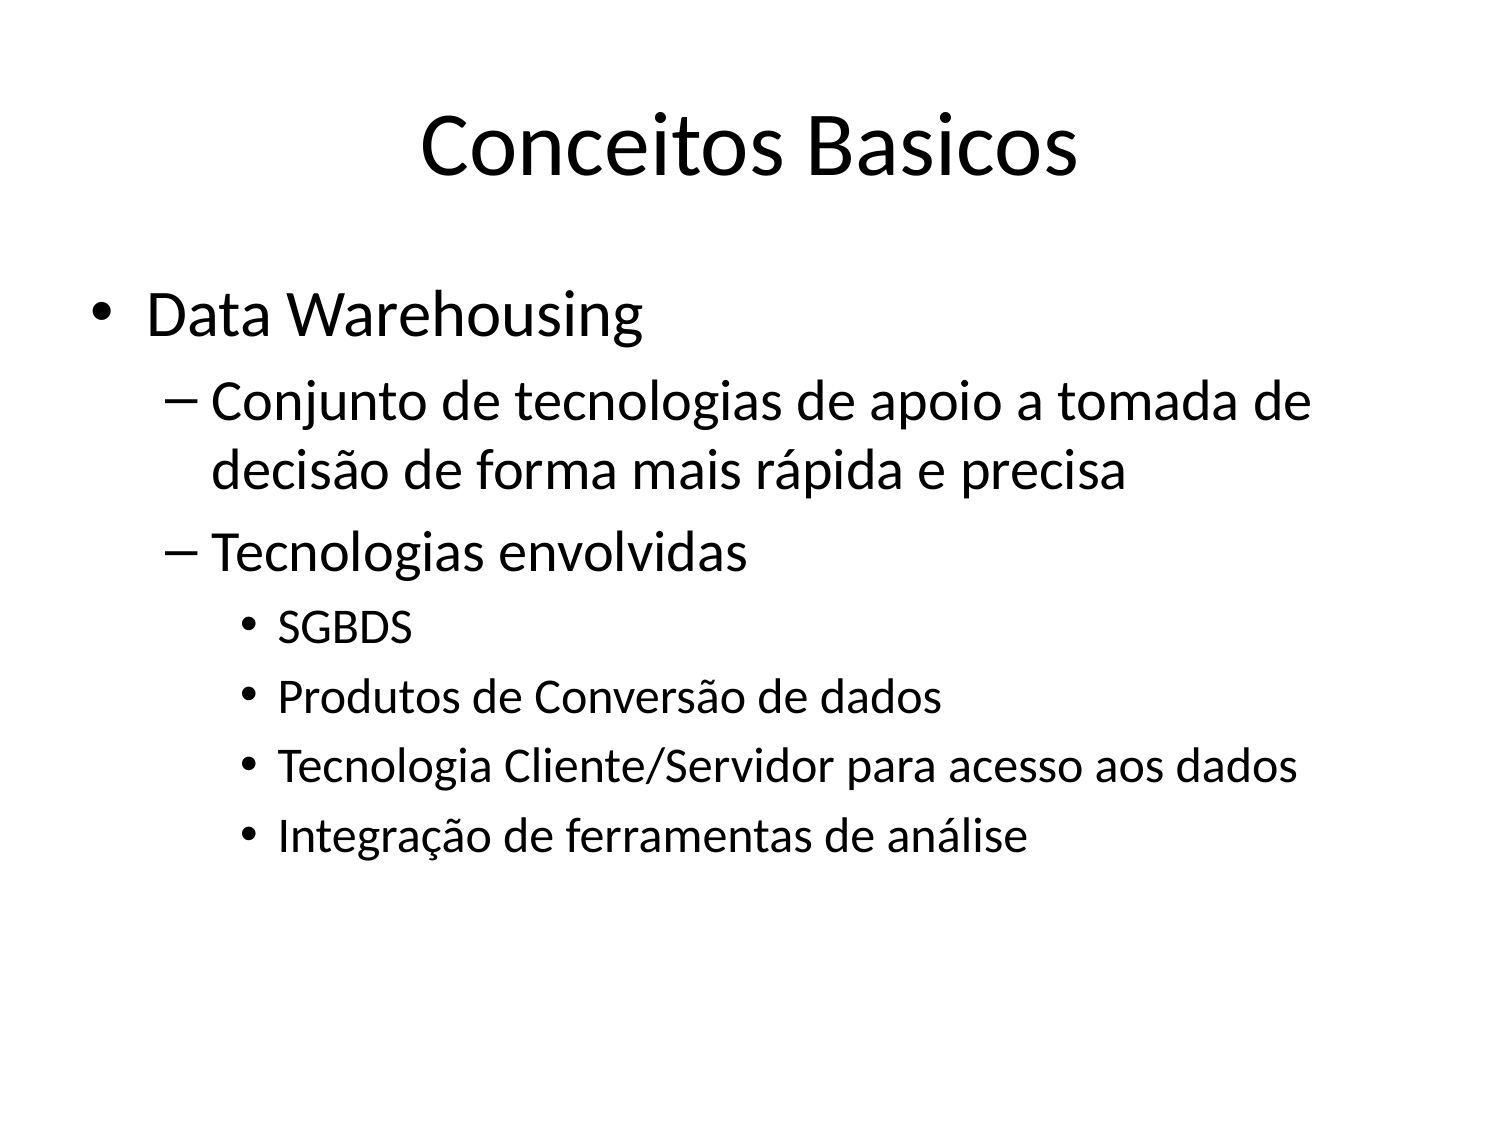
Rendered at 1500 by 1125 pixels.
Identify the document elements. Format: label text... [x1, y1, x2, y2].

list Data Warehousing Conjunto de tecnologias de apoio a tomada de decisão de forma mais rápida e precisa Tecnologias envolvidas SGBDS Produtos de Conversão de dados Tecnologia Cliente/Servidor para acesso aos dados Integração de ferramentas de análise [75, 262, 1425, 1005]
title Conceitos Basicos [75, 45, 1425, 233]
